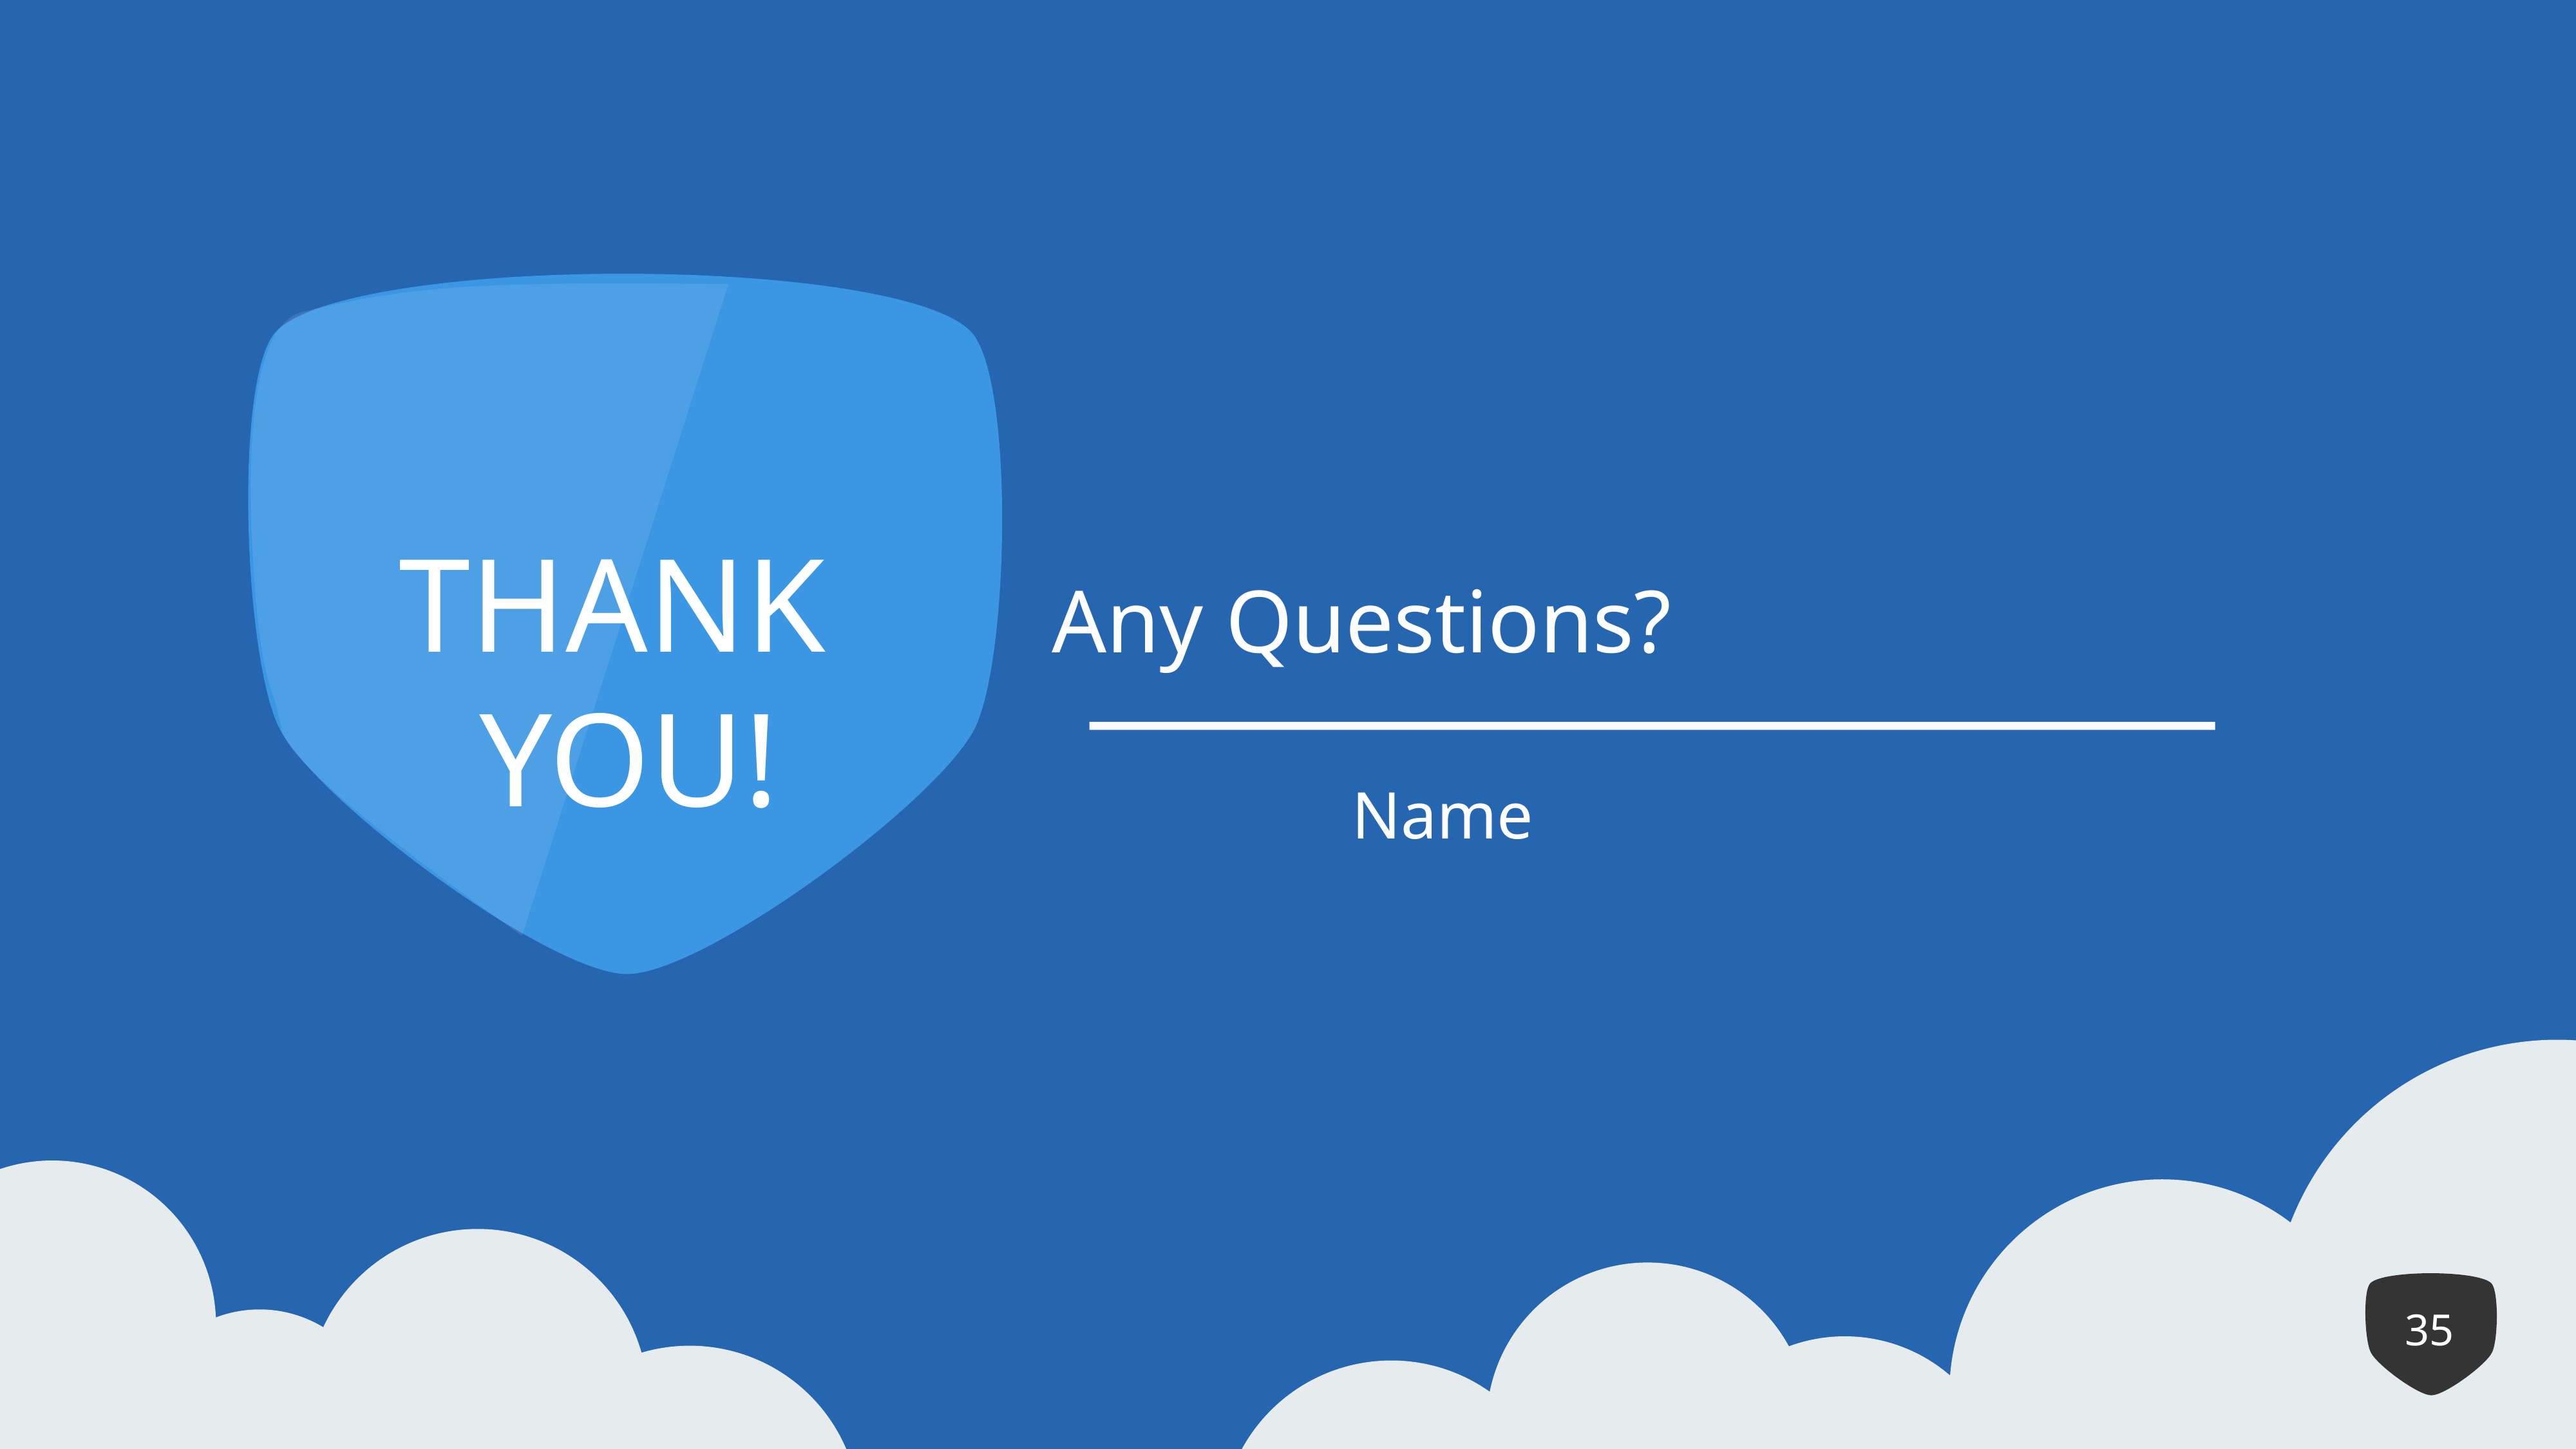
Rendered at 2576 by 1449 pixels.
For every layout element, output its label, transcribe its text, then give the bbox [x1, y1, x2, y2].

text_box Any Questions? [1052, 567, 1672, 670]
text_box Name [1352, 774, 1534, 852]
text_box 35 [2405, 1302, 2454, 1354]
text_box THANK YOU! [399, 522, 860, 833]
